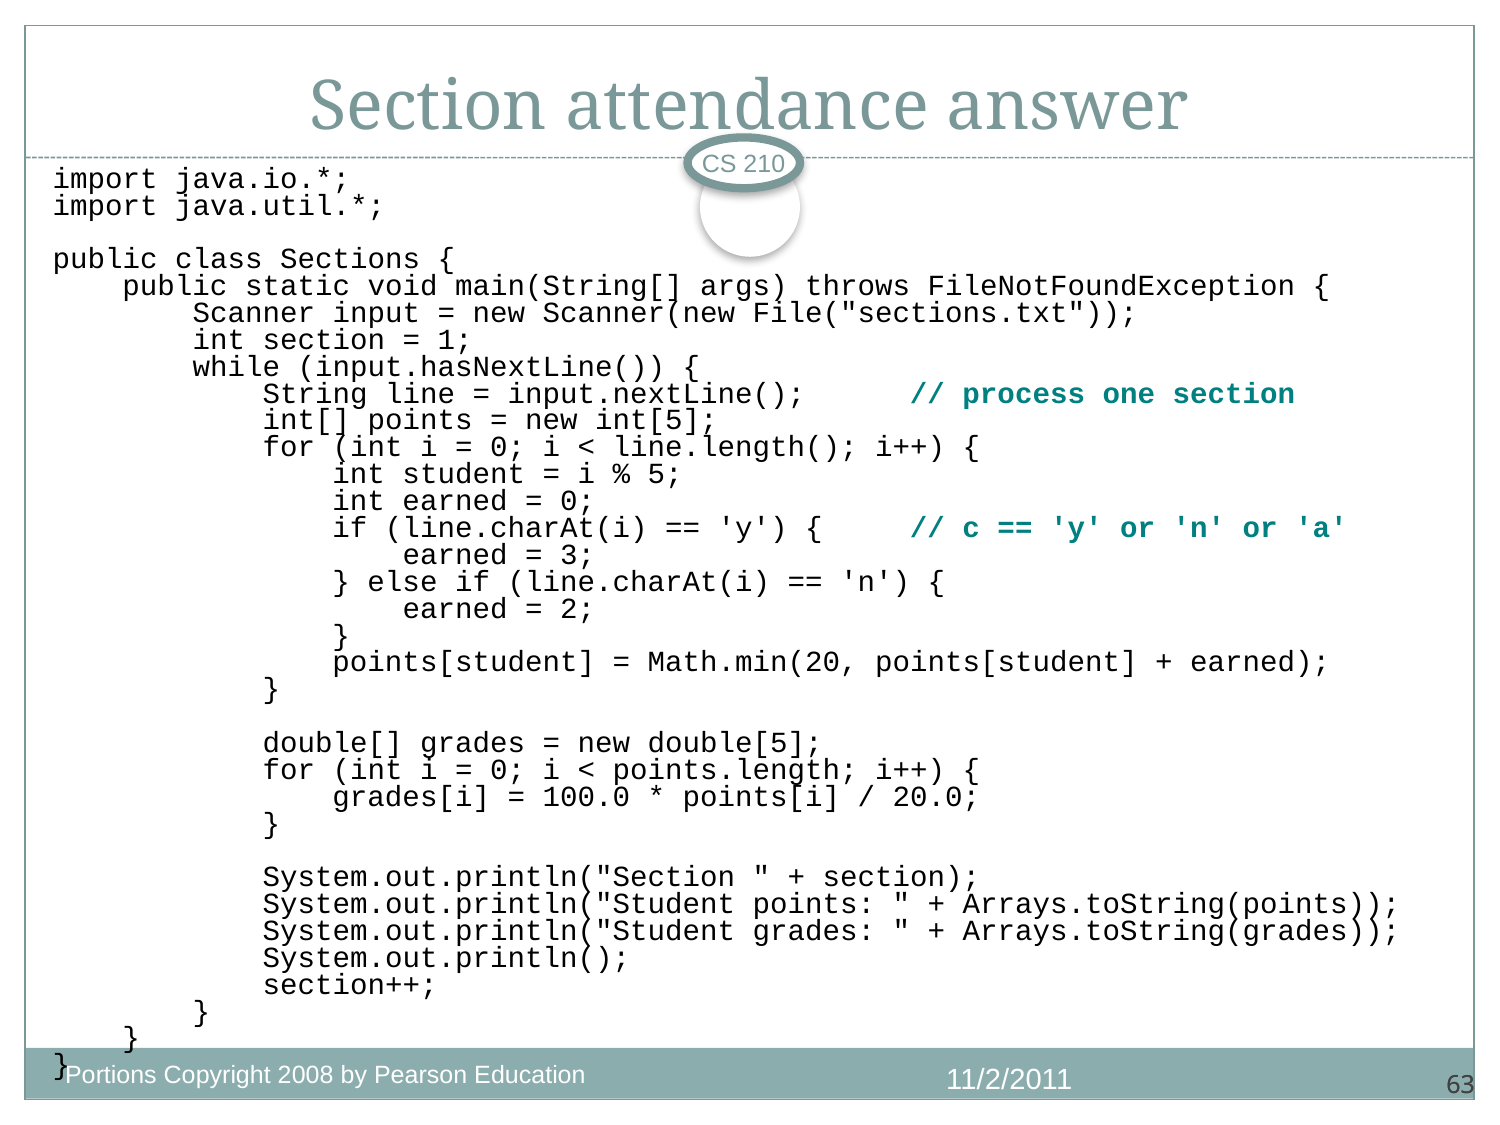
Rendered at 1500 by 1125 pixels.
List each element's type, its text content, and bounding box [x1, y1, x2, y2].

footer Portions Copyright 2008 by Pearson Education [50, 1051, 663, 1112]
slide_number CS 210 [675, 137, 813, 188]
list import java.io.*; import java.util.*; public class Sections { public static void main(String[] args) throws FileNotFoundException { Scanner input = new Scanner(new File("sections.txt")); int section = 1; while (input.hasNextLine()) { String line = input.nextLine(); // process one section int[] points = new int[5]; for (int i = 0; i < line.length(); i++) { int student = i % 5; int earned = 0; if (line.charAt(i) == 'y') { // c == 'y' or 'n' or 'a' earned = 3; } else if (line.charAt(i) == 'n') { earned = 2; } points[student] = Math.min(20, points[student] + earned); } double[] grades = new double[5]; for (int i = 0; i < points.length; i++) { grades[i] = 100.0 * points[i] / 20.0; } System.out.println("Section " + section); System.out.println("Student points: " + Arrays.toString(points)); System.out.println("Student grades: " + Arrays.toString(grades)); System.out.println(); section++; } } } [37, 162, 1463, 1000]
title Section attendance answer [49, 37, 1450, 144]
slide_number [837, 1052, 1088, 1113]
